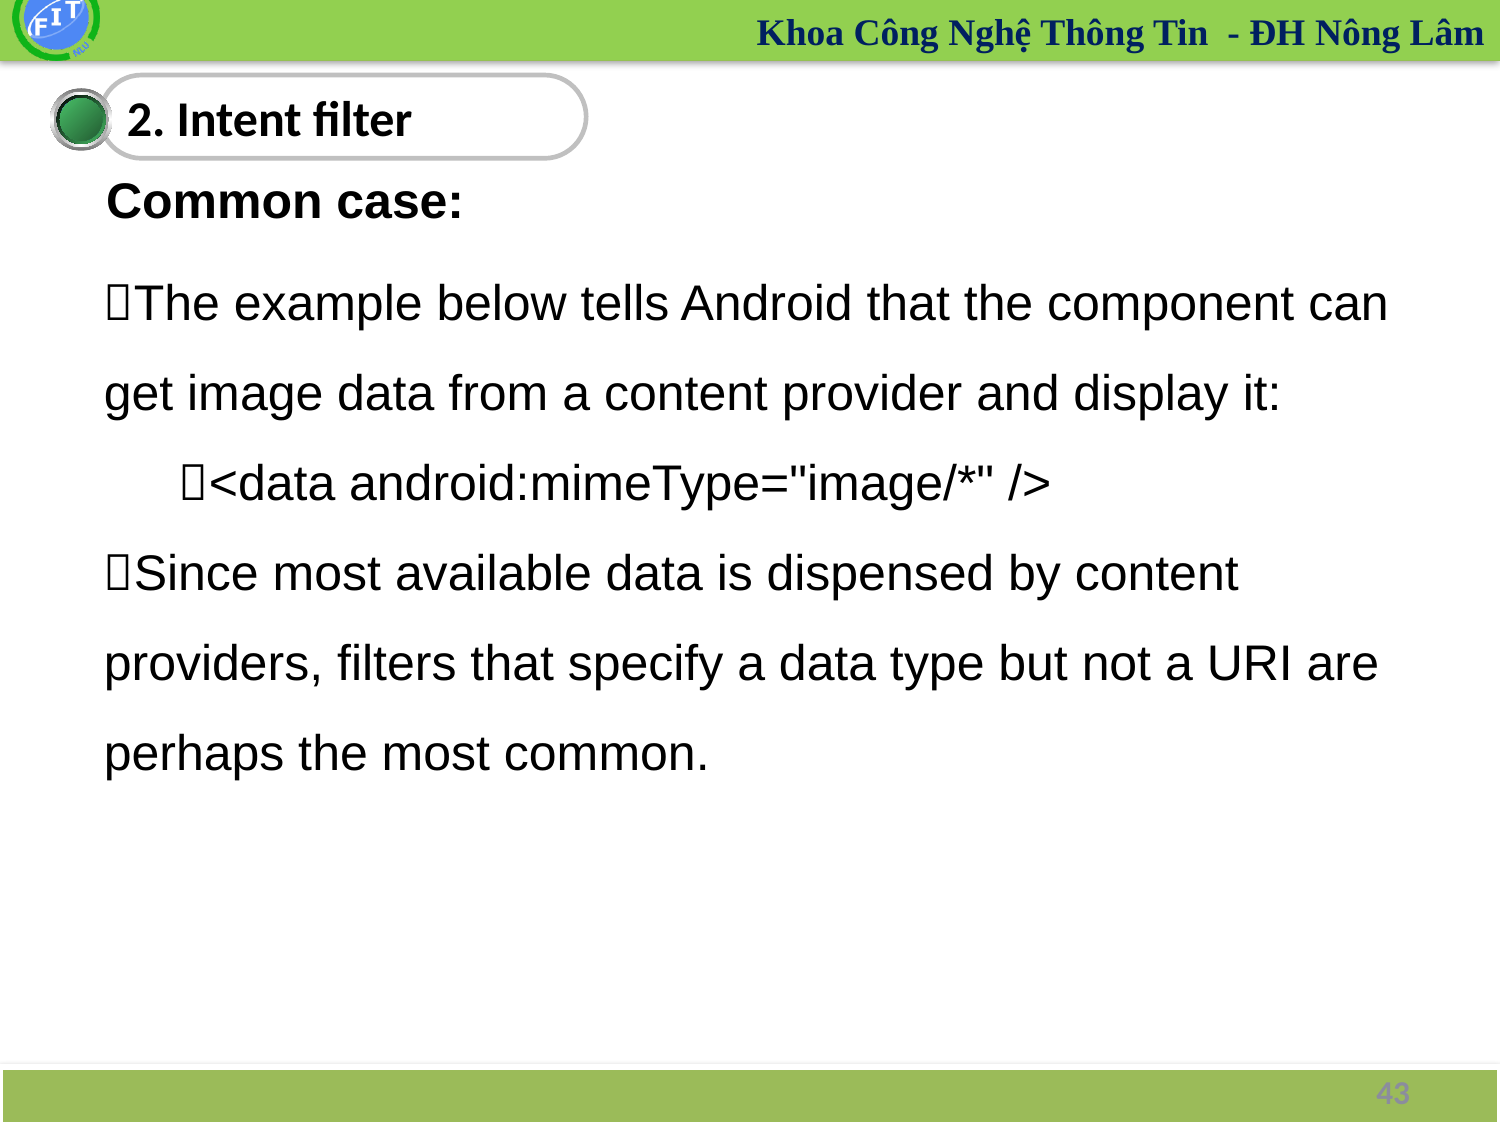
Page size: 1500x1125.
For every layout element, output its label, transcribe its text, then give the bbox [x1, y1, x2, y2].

text_box Common case: [91, 161, 494, 233]
text_box 2. Intent filter [112, 75, 587, 159]
picture [12, 0, 100, 61]
slide_number 43 [1074, 1060, 1425, 1121]
text_box The example below tells Android that the component can get image data from a content provider and display it: <data android:mimeType="image/*" /> Since most available data is dispensed by content providers, filters that specify a data type but not a URI are perhaps the most common. [89, 233, 1463, 788]
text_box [49, 87, 113, 151]
